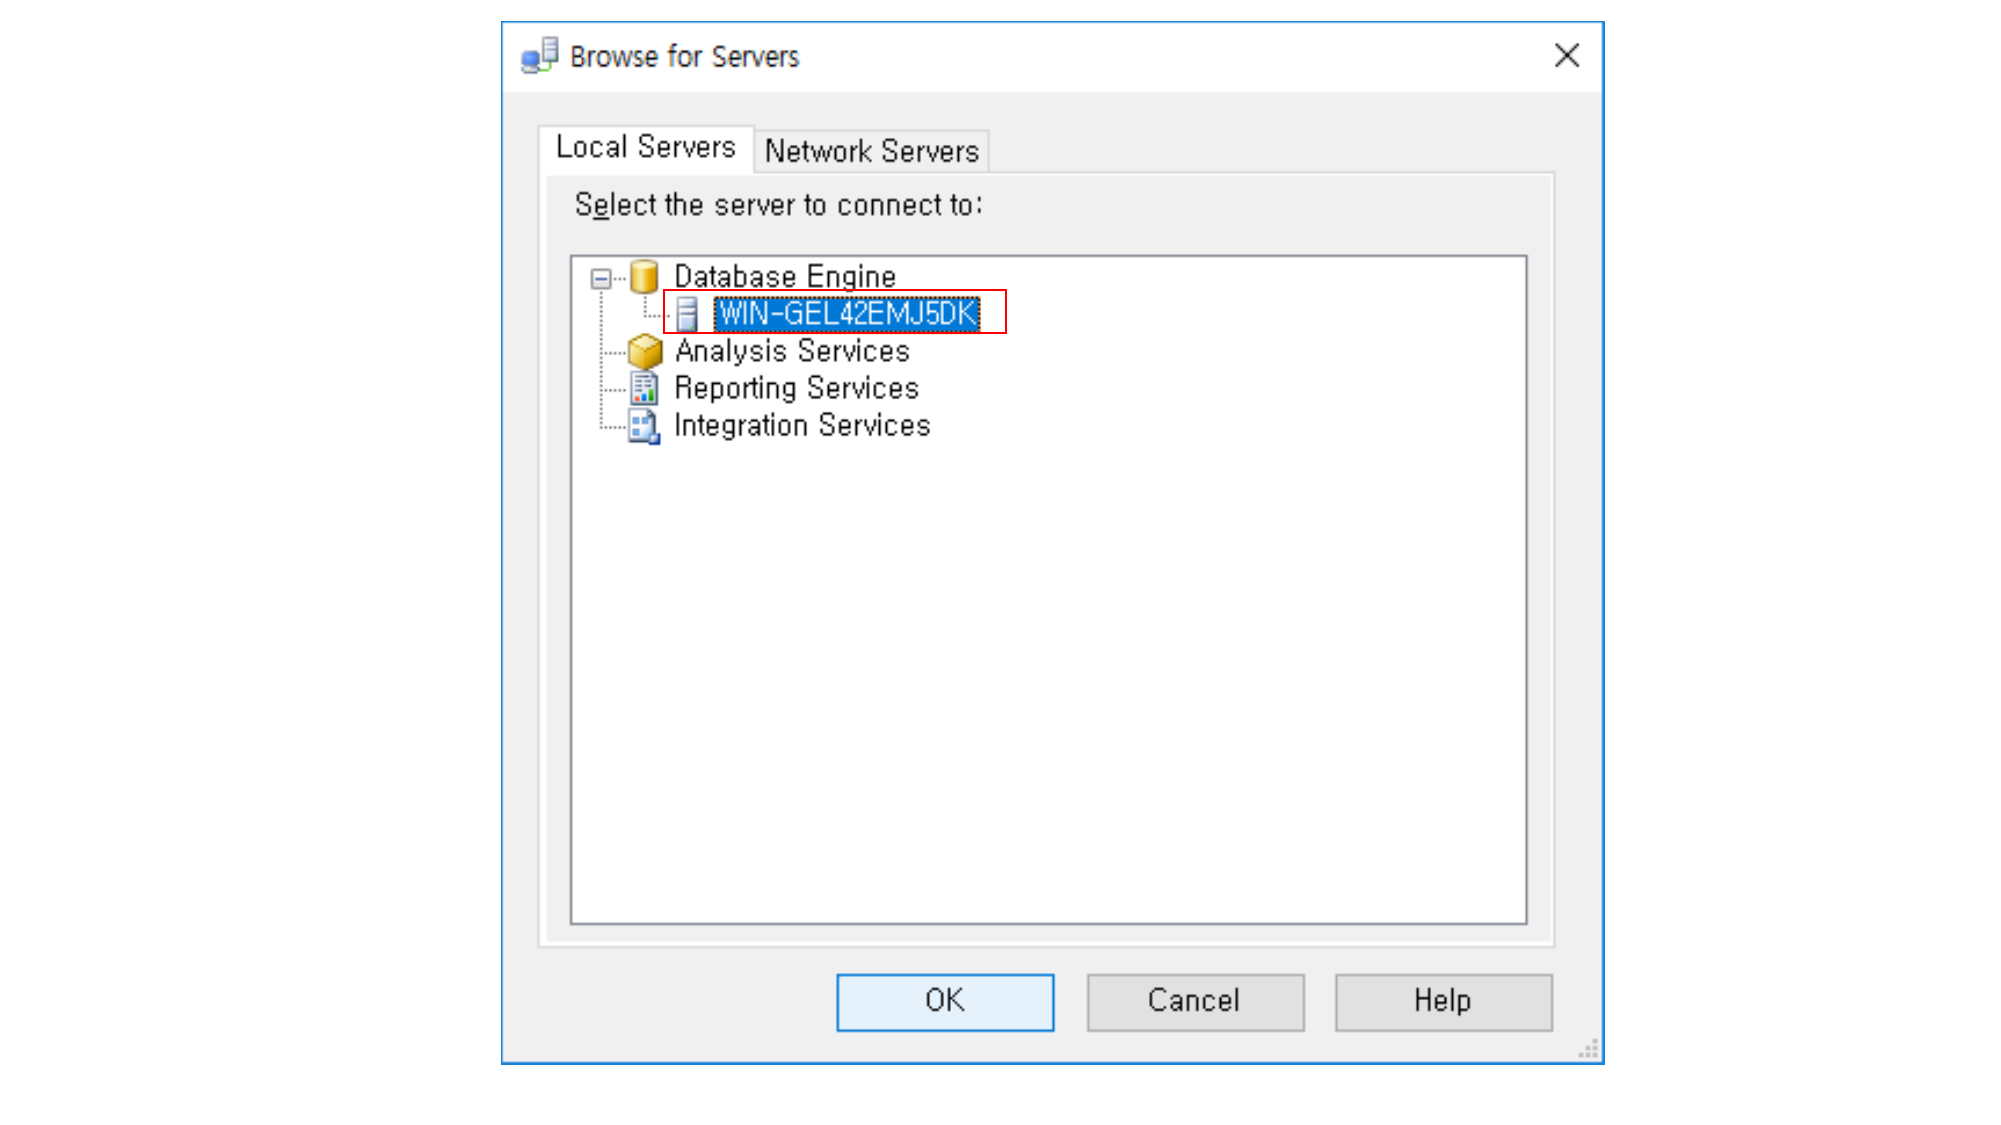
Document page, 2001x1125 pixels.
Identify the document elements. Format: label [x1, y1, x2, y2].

picture [500, 21, 1605, 1065]
